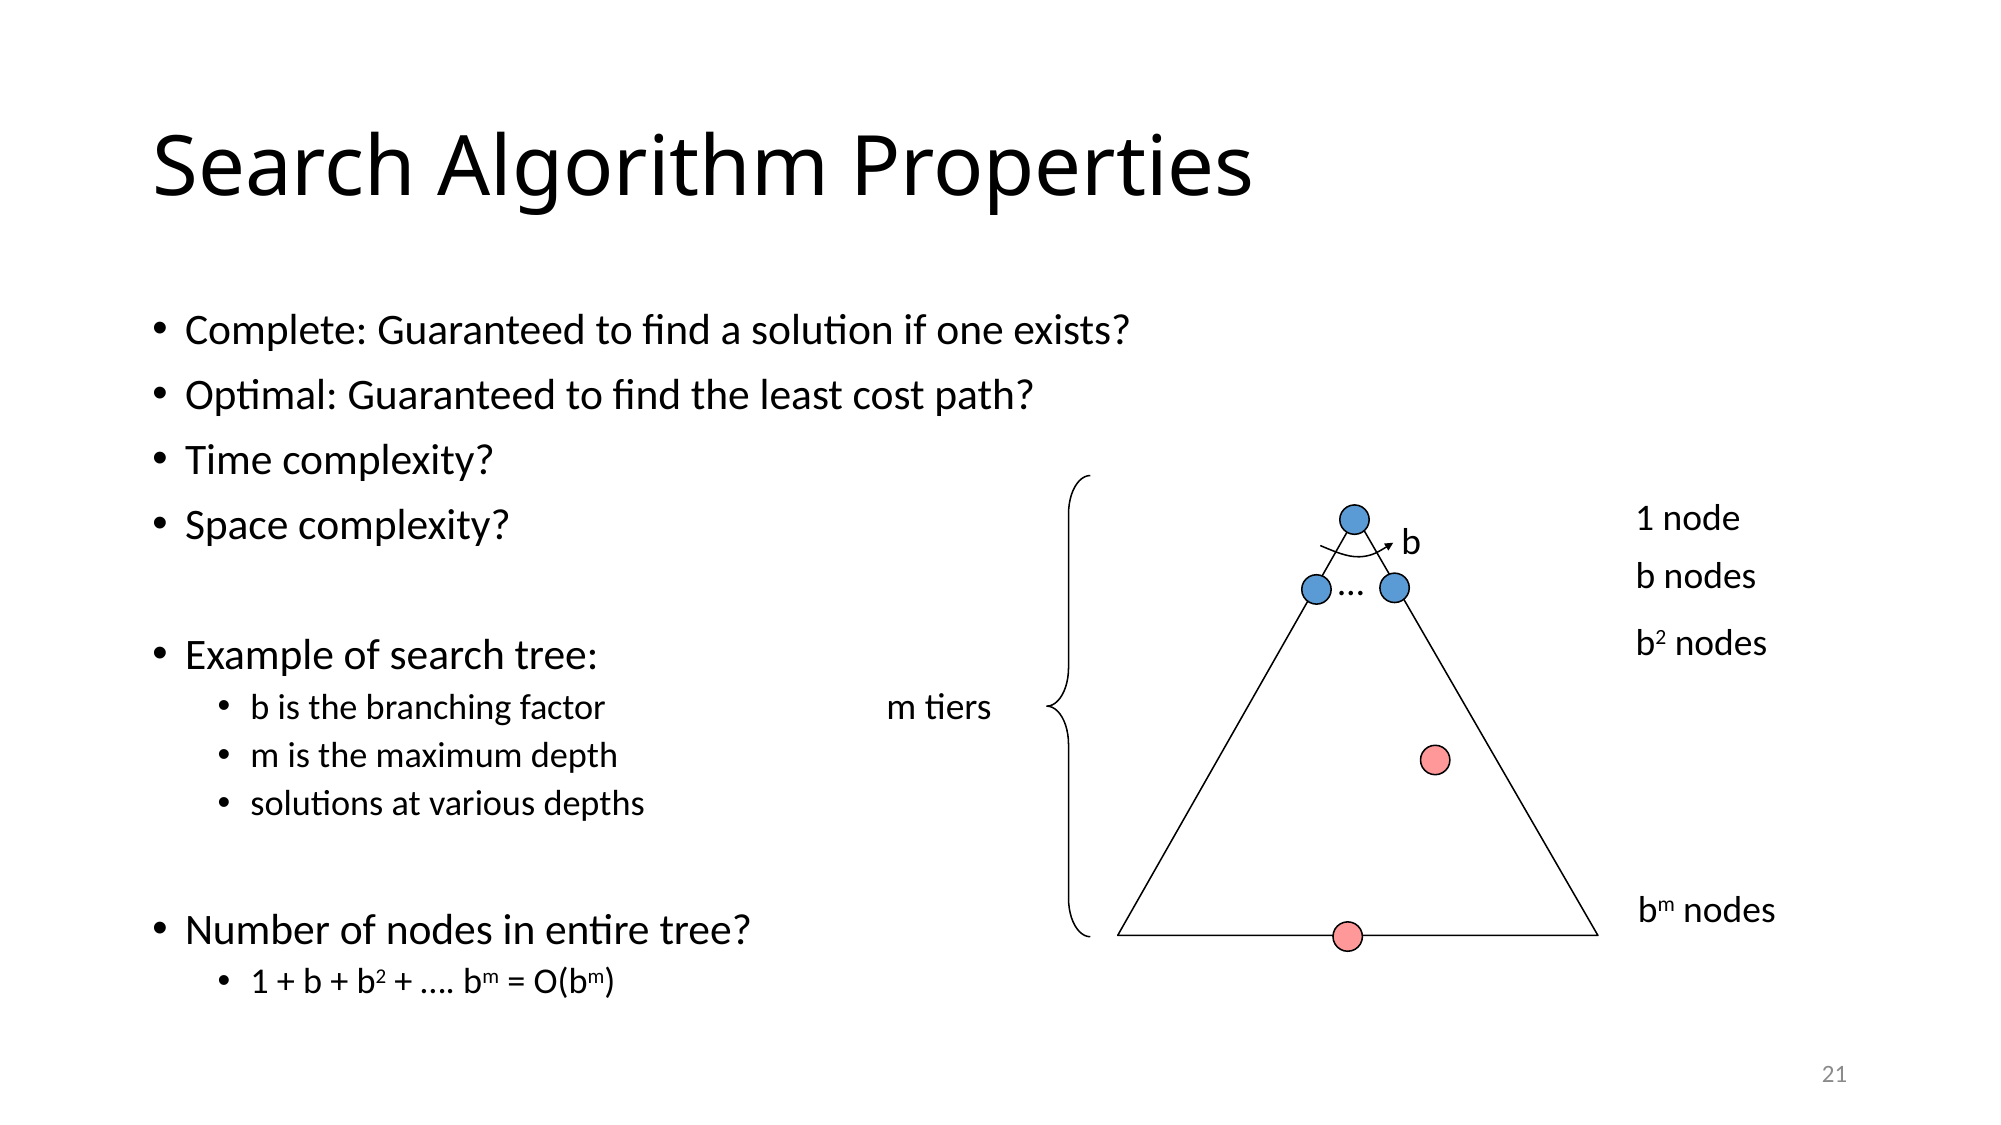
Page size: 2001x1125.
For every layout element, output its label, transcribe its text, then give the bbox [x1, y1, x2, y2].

text_box [1320, 542, 1386, 557]
text_box … [1323, 550, 1369, 611]
text_box b2 nodes [1620, 610, 1805, 671]
list Complete: Guaranteed to find a solution if one exists? Optimal: Guaranteed to find the least cost path? Time complexity? Space complexity? Example of search tree: b is the branching factor m is the maximum depth solutions at various depths Number of nodes in entire tree? 1 + b + b2 + …. bm = O(bm) [137, 299, 1863, 1014]
text_box [1301, 574, 1323, 605]
text_box bm nodes [1622, 877, 1863, 938]
text_box 1 node [1620, 485, 1804, 543]
text_box [1340, 531, 1372, 544]
text_box [1339, 504, 1370, 535]
text_box b [1386, 509, 1436, 570]
text_box [1420, 745, 1450, 775]
text_box [1117, 553, 1598, 936]
text_box [1379, 573, 1410, 603]
slide_number 21 [1412, 1042, 1863, 1103]
text_box b nodes [1620, 543, 1805, 604]
title Search Algorithm Properties [137, 59, 1863, 278]
text_box [1332, 921, 1363, 952]
text_box m tiers [871, 674, 1079, 735]
text_box [1067, 475, 1091, 937]
